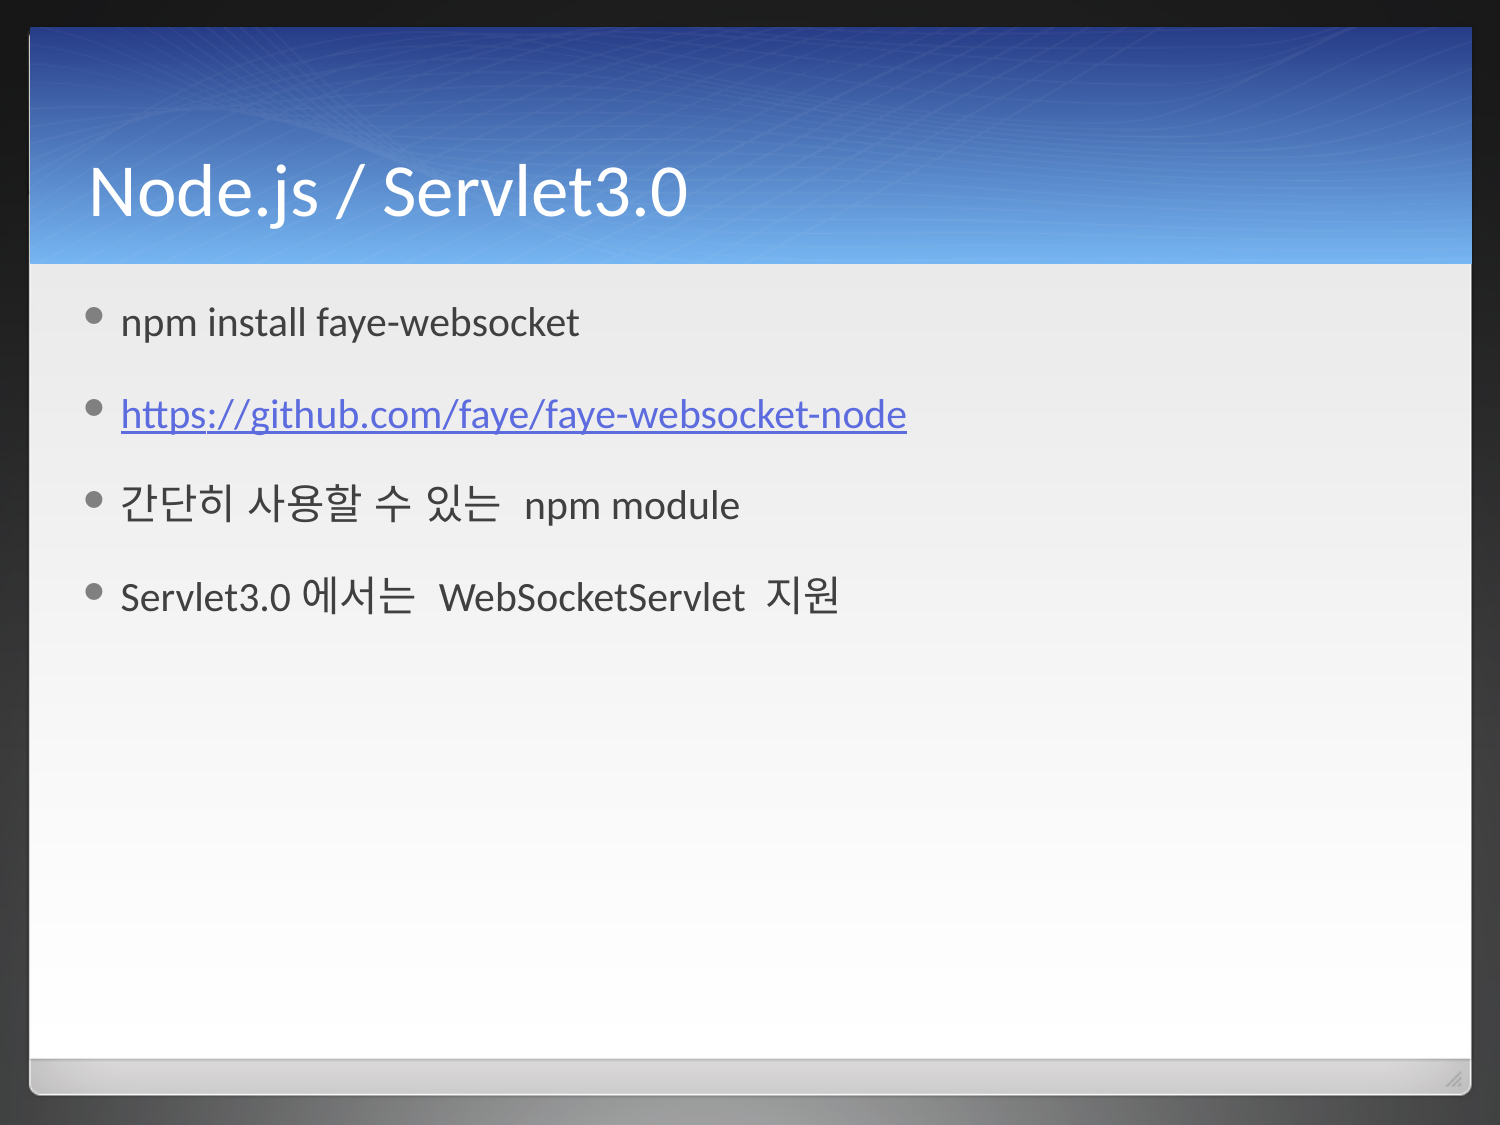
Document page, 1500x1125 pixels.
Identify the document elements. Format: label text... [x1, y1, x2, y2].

list npm install faye-websocket https://github.com/faye/faye-websocket-node 간단히 사용할 수 있는 npm module Servlet3.0에서는 WebSocketServlet 지원 [68, 287, 1432, 1025]
picture [0, 0, 1500, 1125]
title Node.js / Servlet3.0 [73, 51, 1437, 240]
